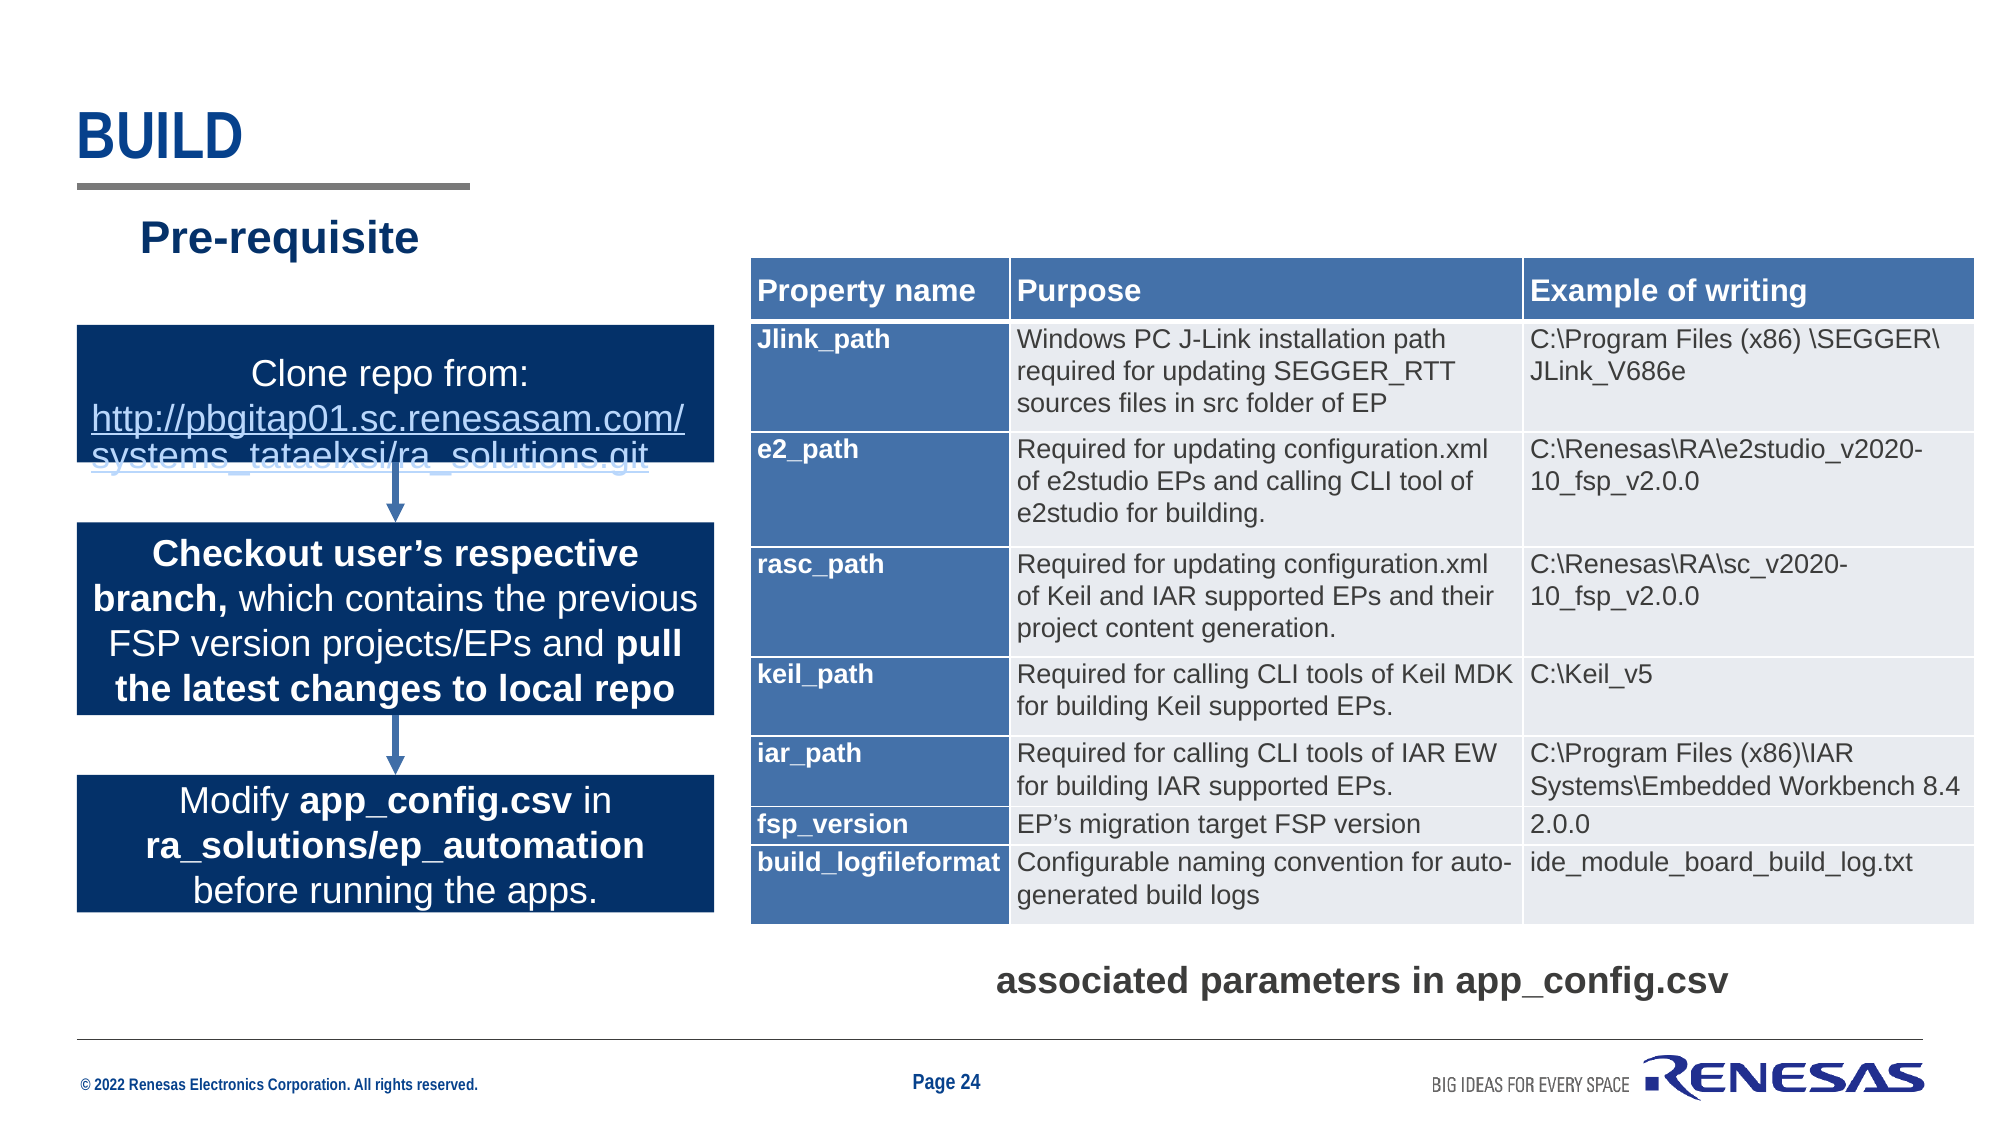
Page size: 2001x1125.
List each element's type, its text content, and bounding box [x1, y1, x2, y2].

table_cell C:\Program Files (x86) \SEGGER\JLink_V686e [1524, 324, 1974, 431]
table_cell Required for updating configuration.xml of e2studio EPs and calling CLI tool of e2studio for building. [1011, 433, 1522, 546]
picture [1425, 1049, 1933, 1106]
table_cell C:\Renesas\RA\sc_v2020-10_fsp_v2.0.0 [1524, 548, 1974, 656]
table_cell EP’s migration target FSP version [1011, 807, 1522, 844]
table_header Example of writing [1524, 258, 1974, 319]
table_cell build_logfileformat [751, 846, 1009, 924]
text_box Modify app_config.csv in ra_solutions/ep_automation before running the apps. [75, 773, 716, 914]
table_cell Windows PC J-Link installation path required for updating SEGGER_RTT sources files in src folder of EP [1011, 324, 1522, 431]
table_cell C:\Renesas\RA\e2studio_v2020-10_fsp_v2.0.0 [1524, 433, 1974, 546]
table_cell Jlink_path [751, 324, 1009, 431]
text_box Pre-requisite [125, 200, 1725, 270]
table_cell Required for calling CLI tools of Keil MDK for building Keil supported EPs. [1011, 658, 1522, 735]
table_cell C:\Program Files (x86)\IAR Systems\Embedded Workbench 8.4 [1524, 737, 1974, 806]
table_cell Required for calling CLI tools of IAR EW for building IAR supported EPs. [1011, 737, 1522, 806]
table_cell ide_module_board_build_log.txt [1524, 846, 1974, 924]
table_cell Configurable naming convention for auto-generated build logs [1011, 846, 1522, 924]
table_cell fsp_version [751, 807, 1009, 844]
text_box Clone repo from: http://pbgitap01.sc.renesasam.com/systems_tataelxsi/ra_solutions.git [75, 323, 716, 464]
table_cell iar_path [751, 737, 1009, 806]
table_cell C:\Keil_v5 [1524, 658, 1974, 735]
table_header Purpose [1011, 258, 1522, 319]
table_cell Required for updating configuration.xml of Keil and IAR supported EPs and their project content generation. [1011, 548, 1522, 656]
table_cell rasc_path [751, 548, 1009, 656]
table_cell 2.0.0 [1524, 807, 1974, 844]
text_box associated parameters in app_config.csv [962, 948, 1763, 1009]
table_header Property name [751, 258, 1009, 319]
title Build [76, 97, 1922, 173]
table_cell e2_path [751, 433, 1009, 546]
text_box Checkout user’s respective branch, which contains the previous FSP version projects/EPs and pull the latest changes to local repo [75, 520, 716, 717]
table_cell keil_path [751, 658, 1009, 735]
